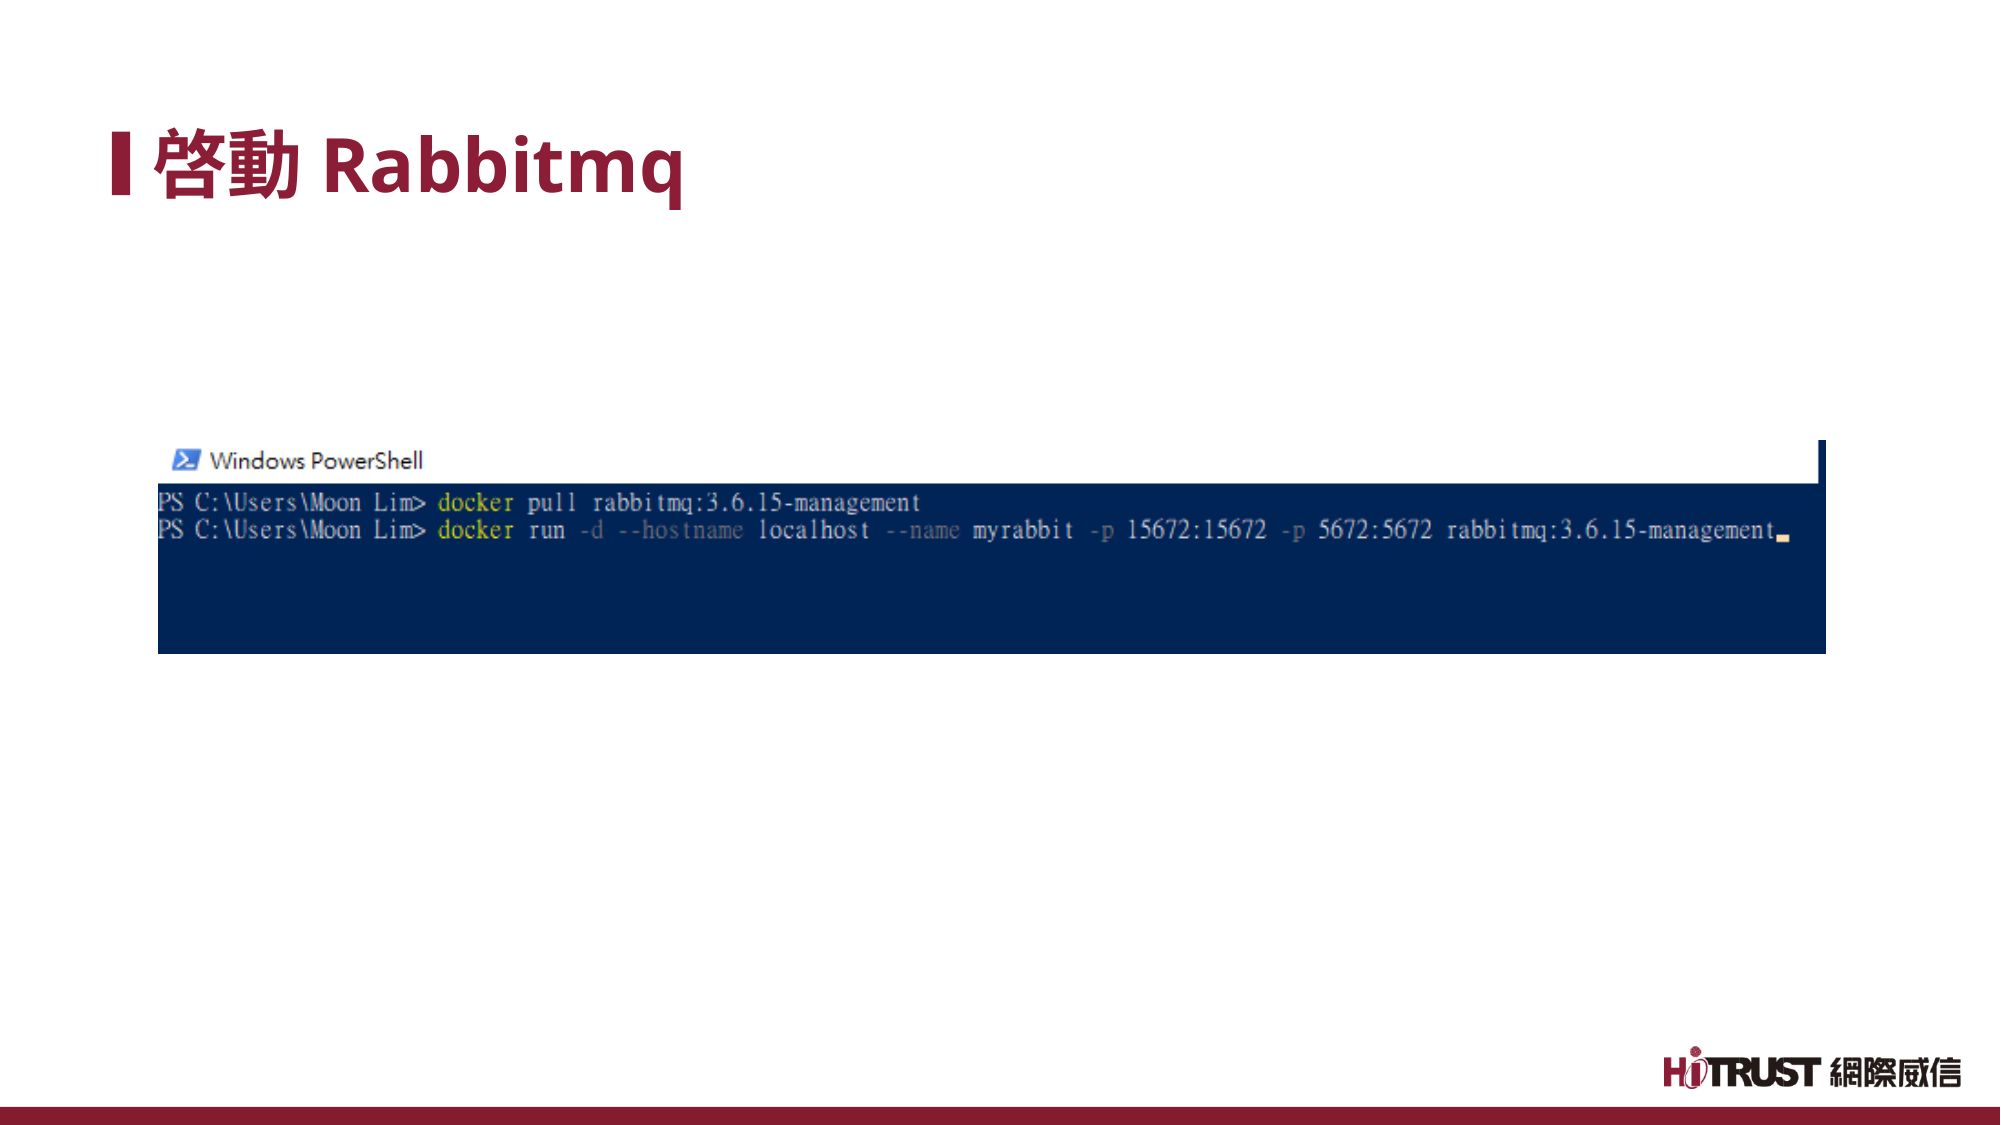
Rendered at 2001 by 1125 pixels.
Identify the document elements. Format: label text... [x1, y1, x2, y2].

title 啓動Rabbitmq [137, 59, 1863, 278]
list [158, 440, 1826, 654]
picture [1664, 1046, 1961, 1089]
